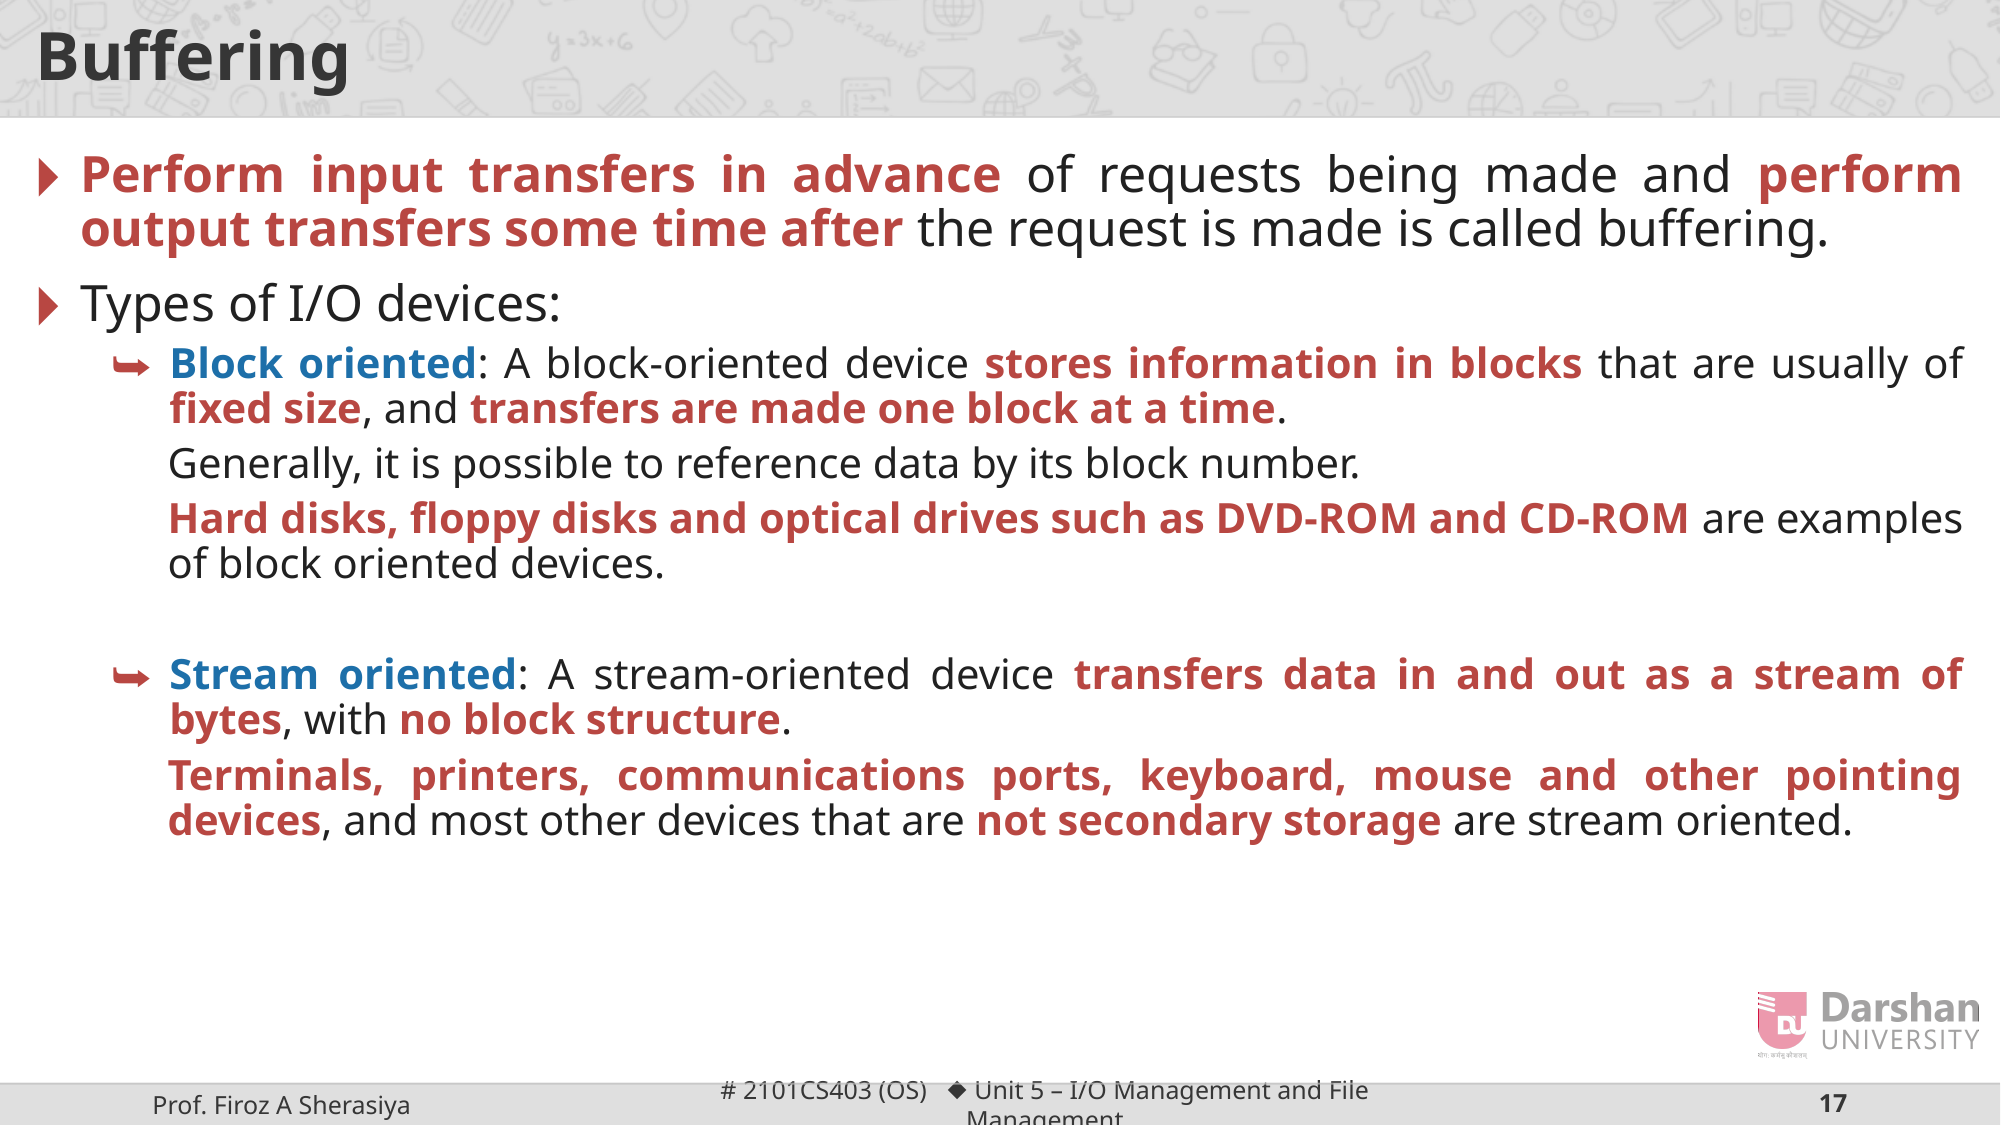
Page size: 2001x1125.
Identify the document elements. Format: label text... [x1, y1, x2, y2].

title Buffering [0, 0, 2000, 117]
list Perform input transfers in advance of requests being made and perform output transfers some time after the request is made is called buffering. Types of I/O devices: Block oriented: A block-oriented device stores information in blocks that are usually of fixed size, and transfers are made one block at a time. Generally, it is possible to reference data by its block number. Hard disks, floppy disks and optical drives such as DVD-ROM and CD-ROM are examples of block oriented devices. Stream oriented: A stream-oriented device transfers data in and out as a stream of bytes, with no block structure. Terminals, printers, communications ports, keyboard, mouse and other pointing devices, and most other devices that are not secondary storage are stream oriented. [21, 141, 1979, 1059]
